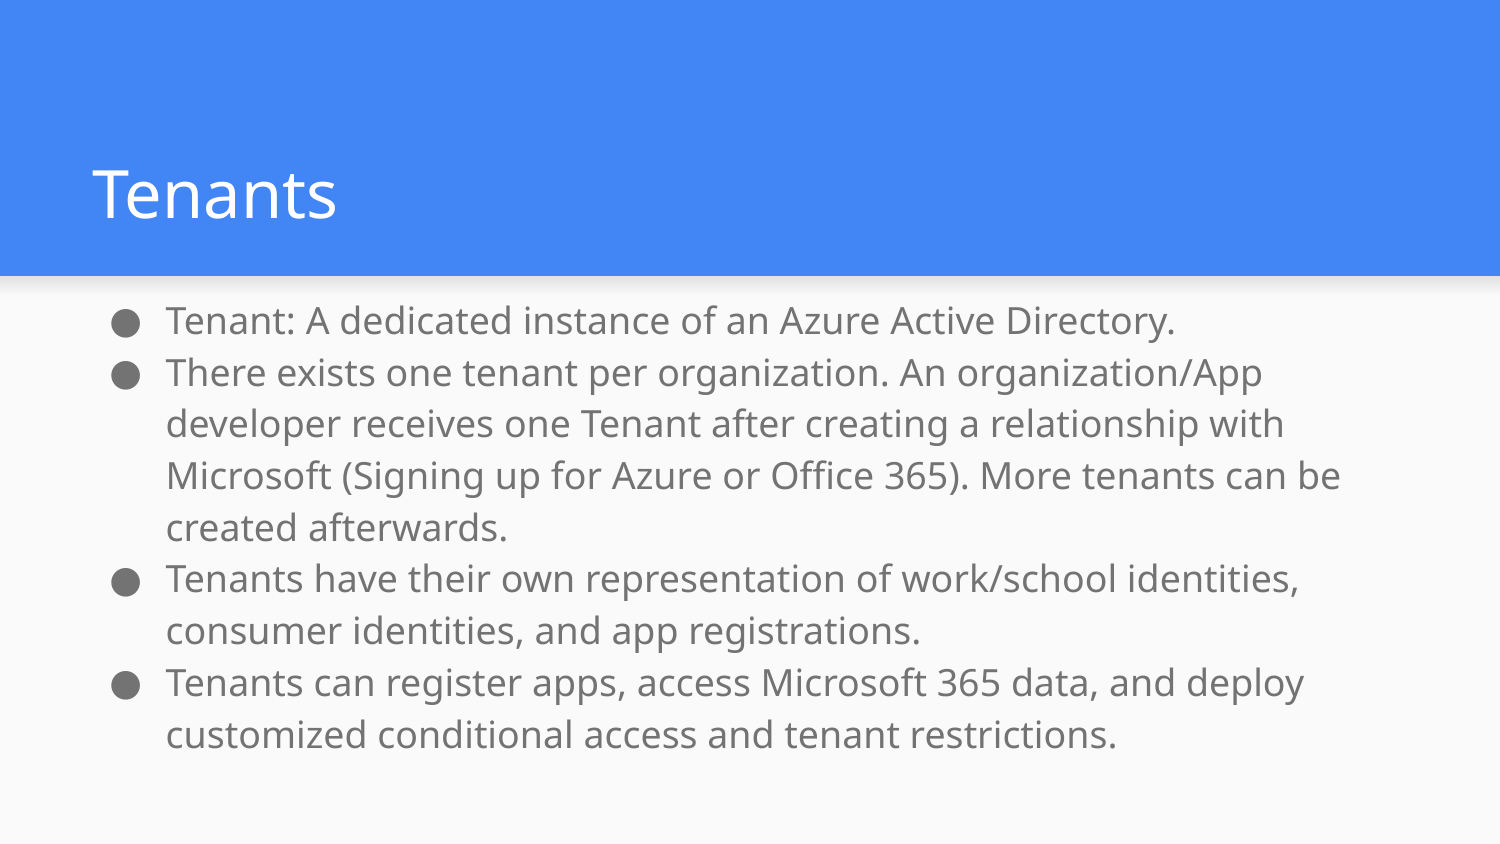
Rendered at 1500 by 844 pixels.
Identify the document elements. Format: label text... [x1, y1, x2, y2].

list Tenant: A dedicated instance of an Azure Active Directory. There exists one tenant per organization. An organization/App developer receives one Tenant after creating a relationship with Microsoft (Signing up for Azure or Office 365). More tenants can be created afterwards. Tenants have their own representation of work/school identities, consumer identities, and app registrations. Tenants can register apps, access Microsoft 365 data, and deploy customized conditional access and tenant restrictions. [75, 275, 1425, 720]
title Tenants [77, 121, 1427, 248]
